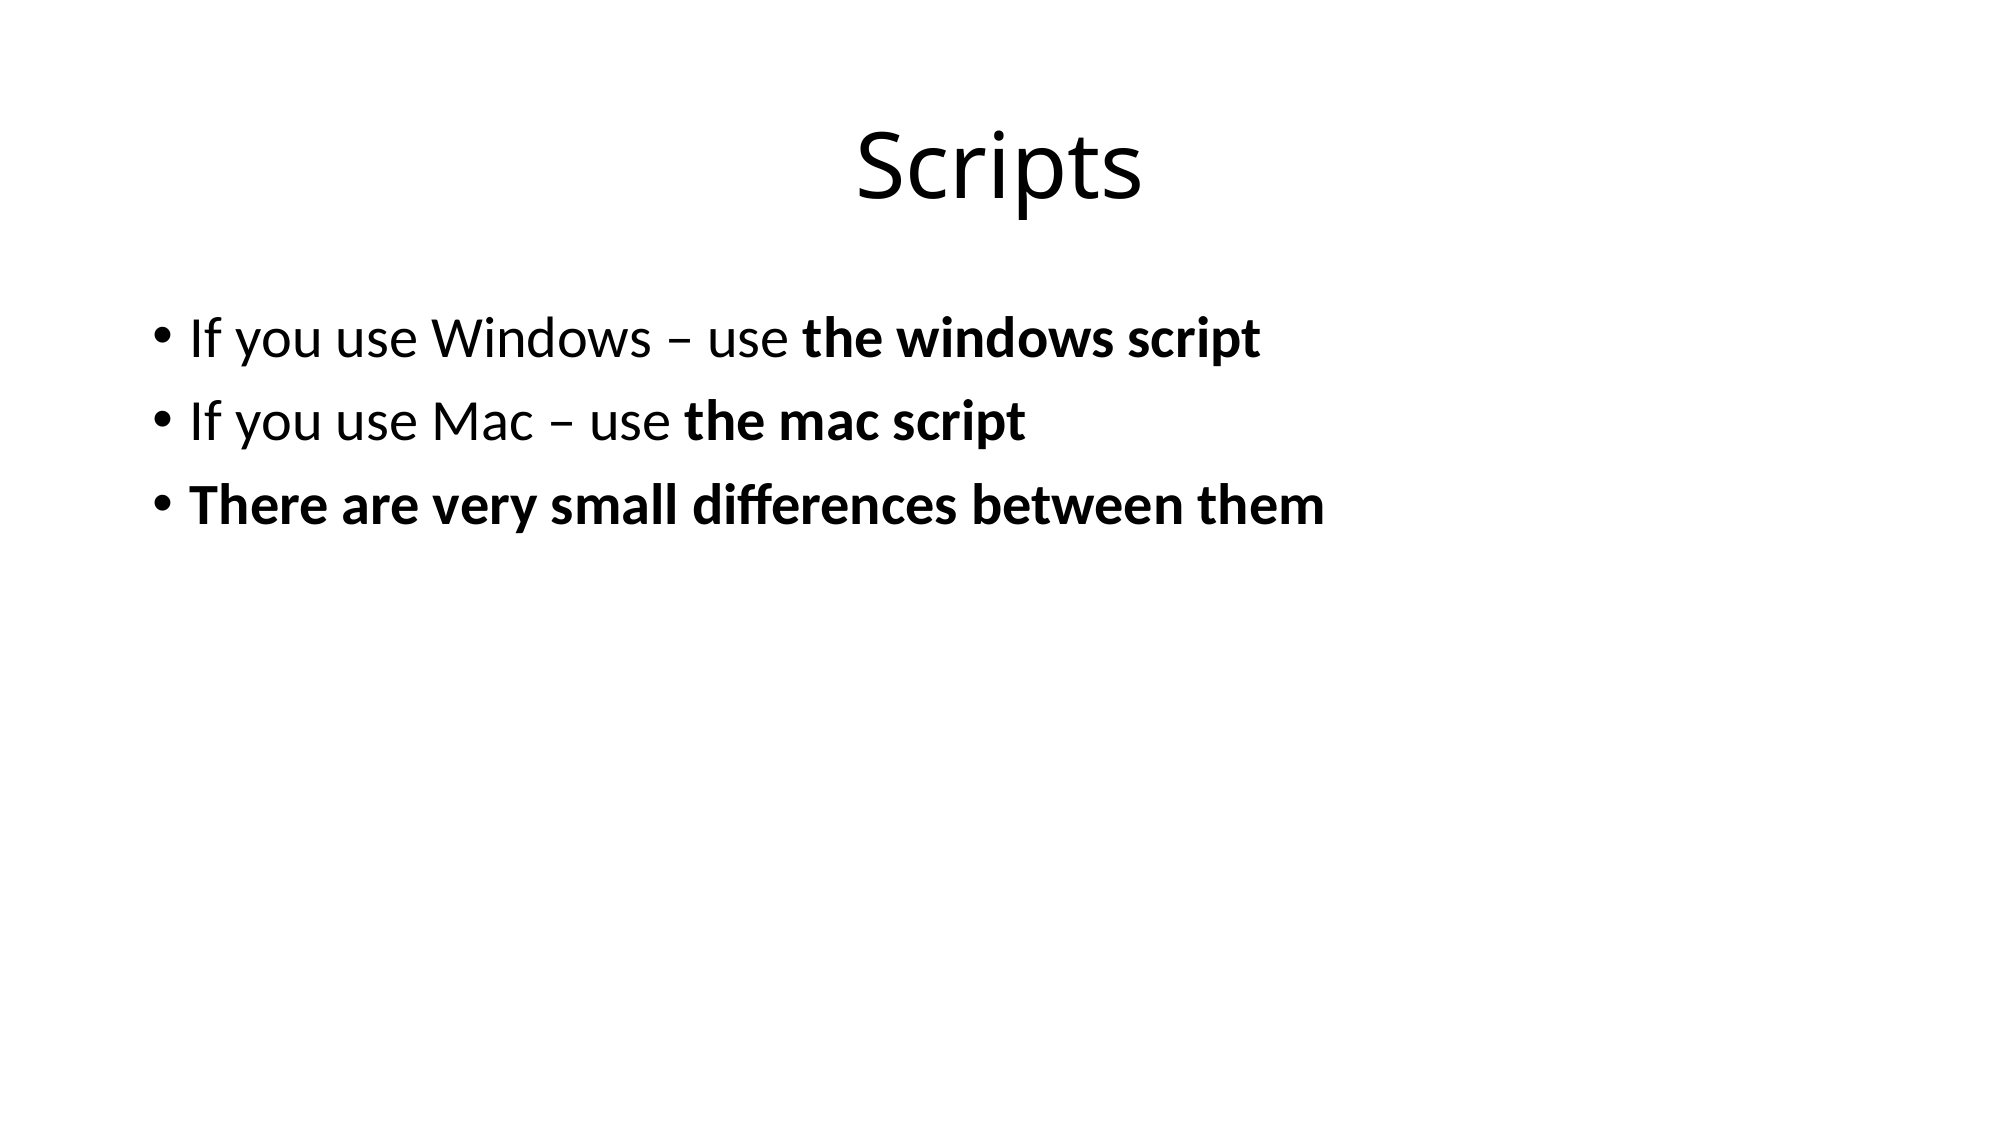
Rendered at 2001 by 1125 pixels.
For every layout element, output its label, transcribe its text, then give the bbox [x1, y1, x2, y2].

list If you use Windows – use the windows script If you use Mac – use the mac script There are very small differences between them [137, 299, 1863, 1014]
title Scripts [137, 59, 1863, 278]
